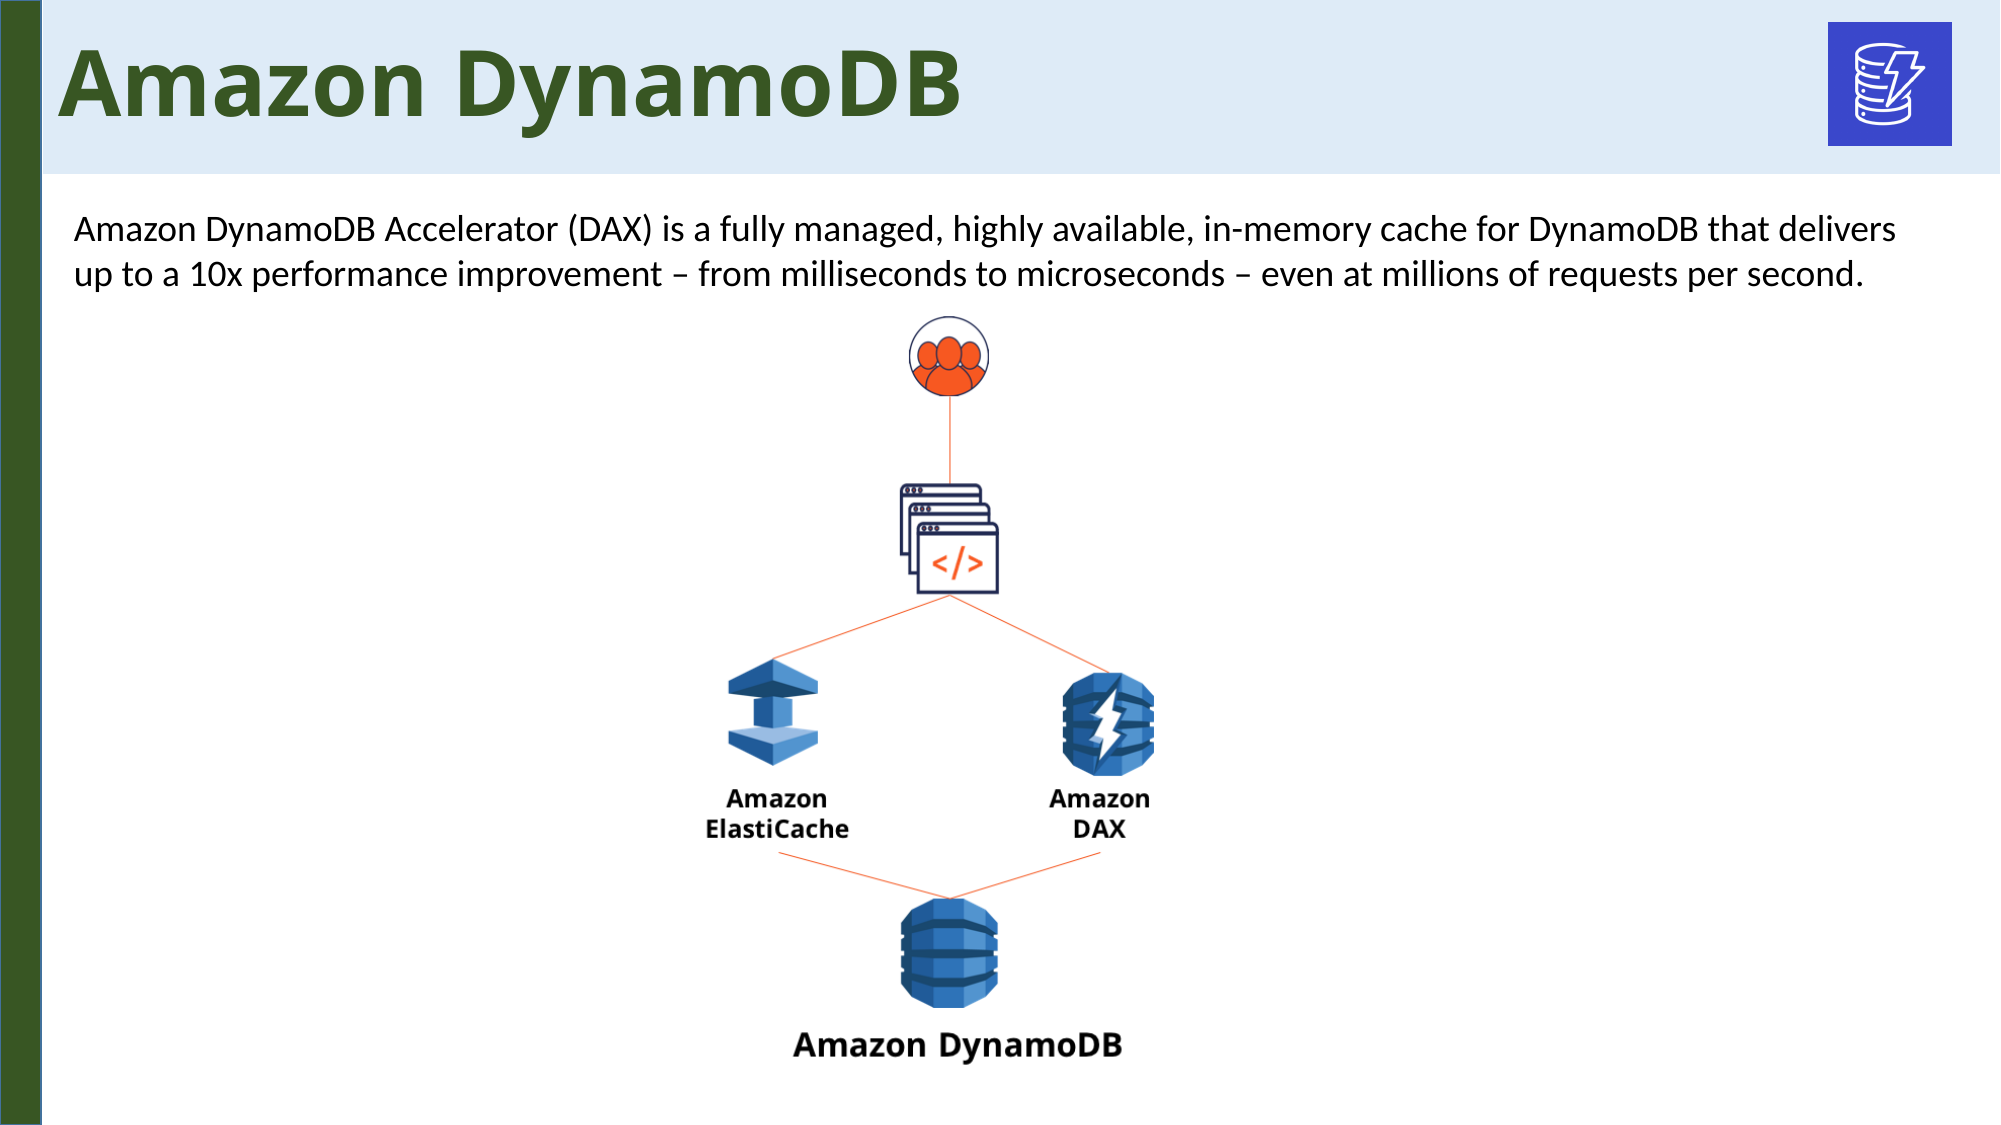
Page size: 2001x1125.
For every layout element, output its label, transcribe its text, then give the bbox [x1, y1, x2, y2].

picture [1828, 22, 1952, 146]
title Amazon DynamoDB [43, 0, 2000, 174]
picture [424, 301, 1482, 1089]
text_box Amazon DynamoDB Accelerator (DAX) is a fully managed, highly available, in-memory cache for DynamoDB that delivers up to a 10x performance improvement – from milliseconds to microseconds – even at millions of requests per second. [58, 196, 1947, 301]
text_box [0, 0, 42, 1125]
